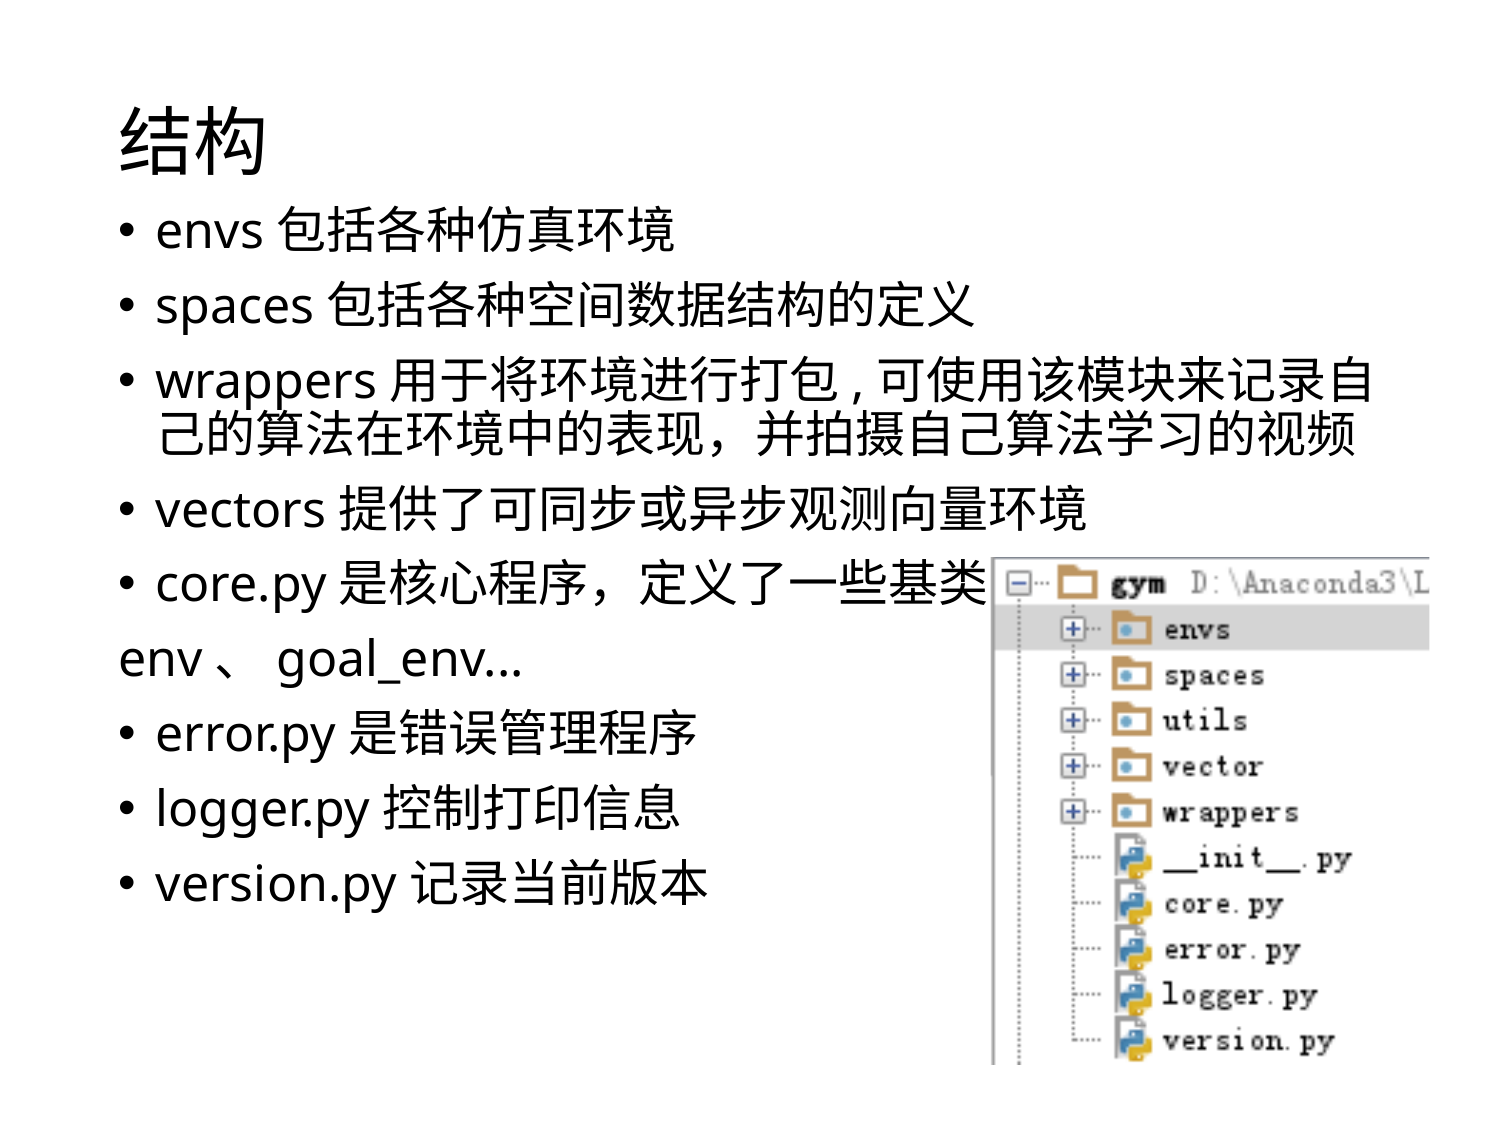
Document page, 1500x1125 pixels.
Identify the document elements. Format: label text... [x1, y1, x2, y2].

list envs包括各种仿真环境 spaces包括各种空间数据结构的定义 wrappers用于将环境进行打包,可使用该模块来记录自己的算法在环境中的表现，并拍摄自己算法学习的视频 vectors提供了可同步或异步观测向量环境 core.py是核心程序，定义了一些基类： env、goal_env... error.py是错误管理程序 logger.py控制打印信息 version.py记录当前版本 [103, 197, 1397, 1007]
picture [990, 557, 1430, 1065]
title 结构 [103, 36, 1397, 197]
